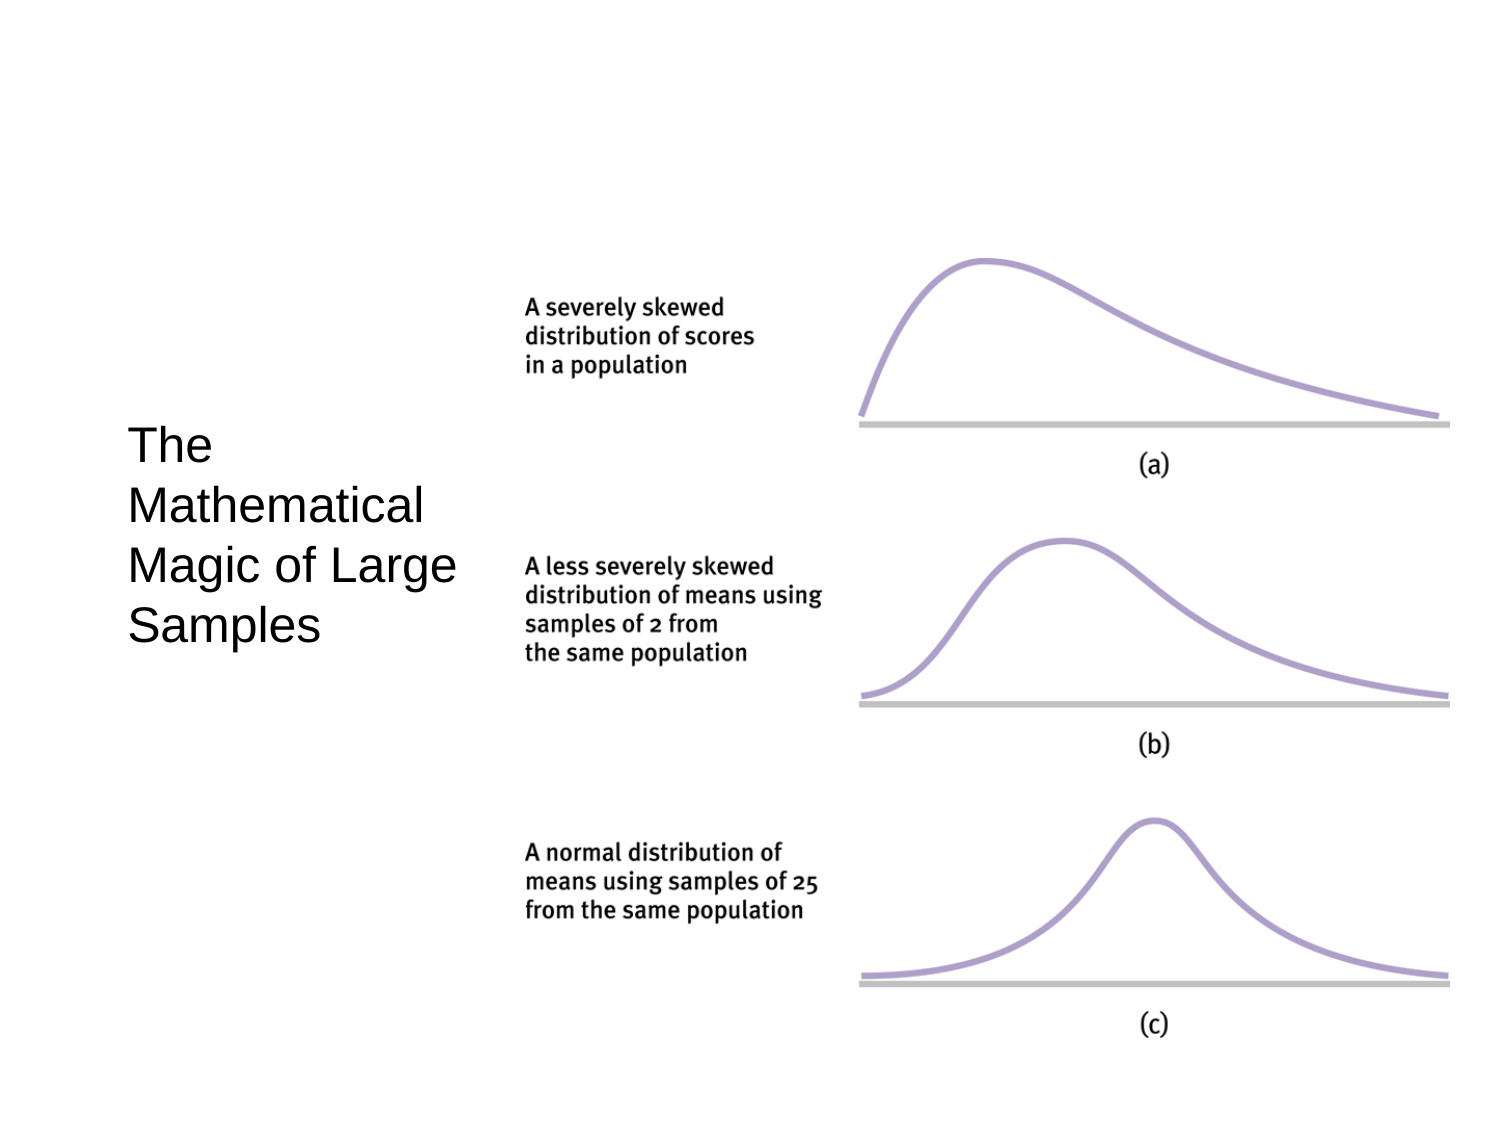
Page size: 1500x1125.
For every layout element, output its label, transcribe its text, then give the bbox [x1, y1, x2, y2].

picture [524, 258, 1451, 1038]
text_box The Mathematical Magic of Large Samples [112, 404, 488, 660]
